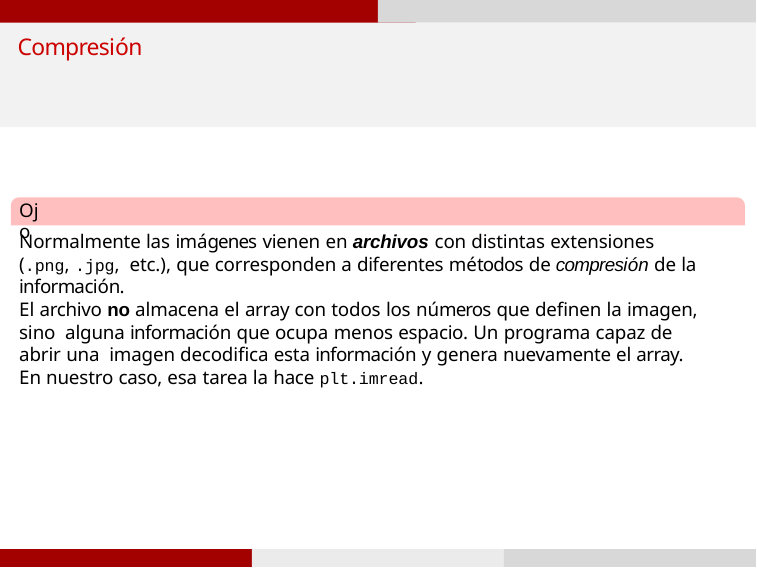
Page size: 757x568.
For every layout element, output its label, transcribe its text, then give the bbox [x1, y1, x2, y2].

text_box [0, 0, 377, 22]
text_box Ojo [19, 199, 49, 227]
text_box [10, 197, 745, 226]
title Compresión [0, 22, 756, 128]
text_box [377, 0, 756, 22]
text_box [0, 548, 757, 568]
text_box Normalmente las imágenes vienen en archivos con distintas extensiones (.png, .jpg, etc.), que corresponden a diferentes métodos de compresión de la información. El archivo no almacena el array con todos los números que definen la imagen, sino alguna información que ocupa menos espacio. Un programa capaz de abrir una imagen decodifica esta información y genera nuevamente el array. En nuestro caso, esa tarea la hace plt.imread. [17, 227, 737, 389]
